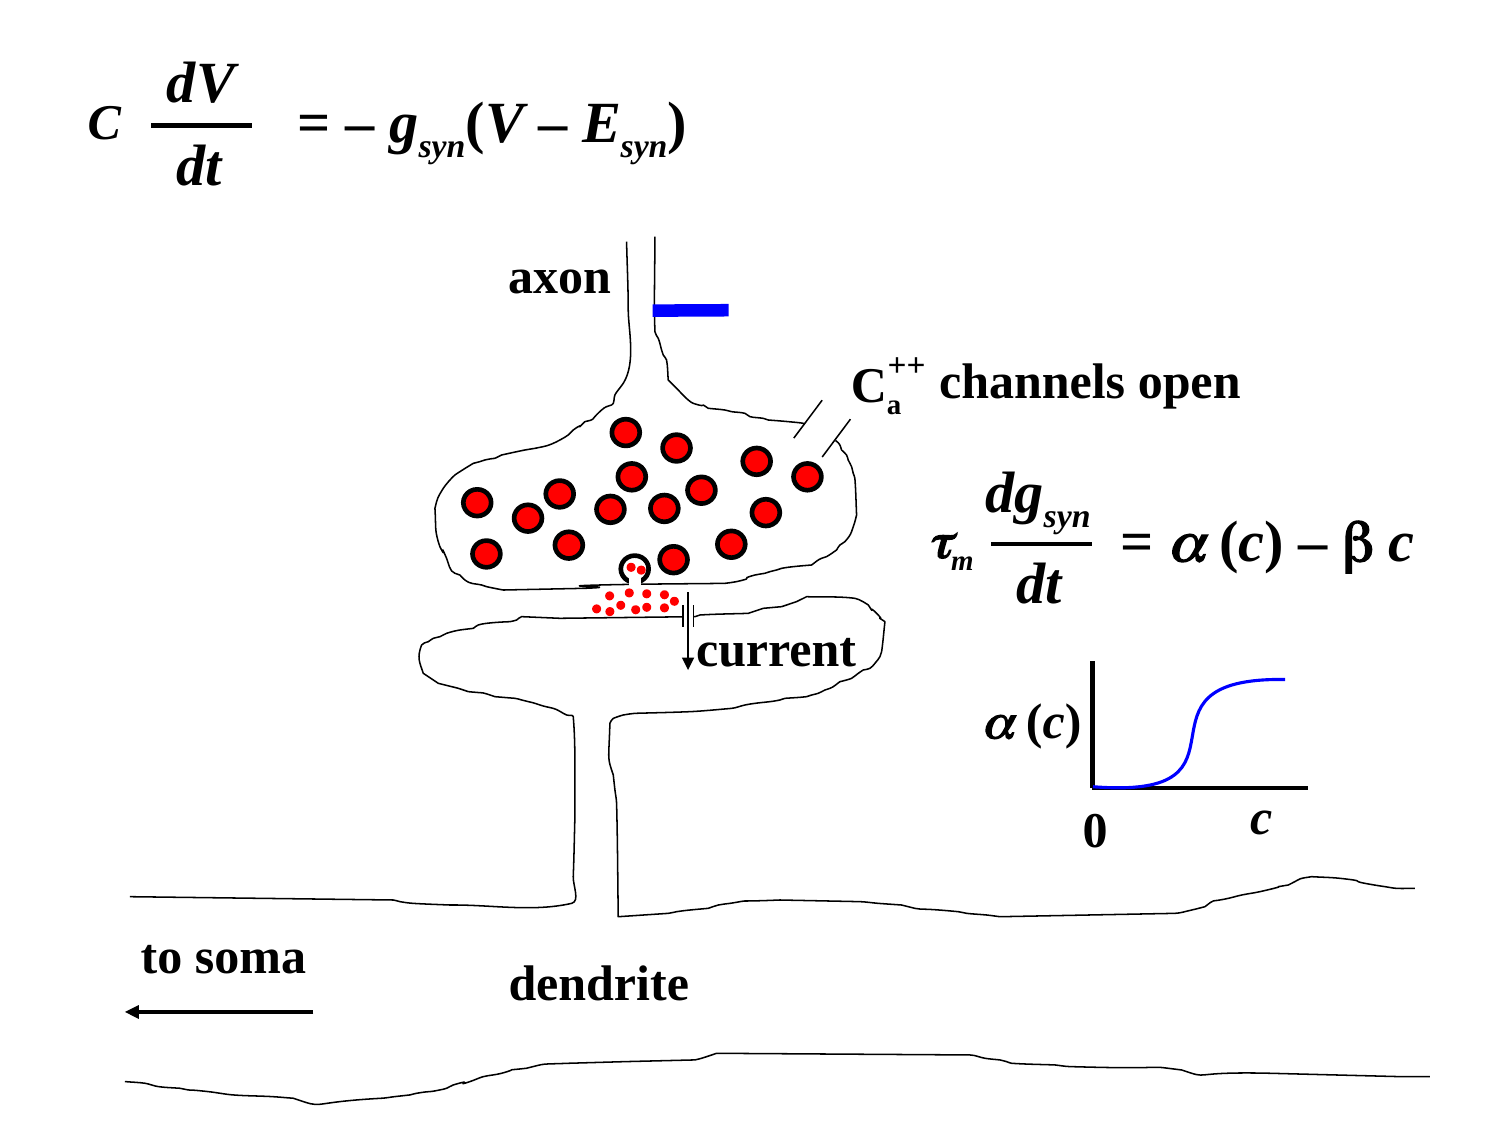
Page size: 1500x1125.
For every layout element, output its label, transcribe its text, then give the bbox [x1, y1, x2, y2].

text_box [793, 400, 823, 439]
text_box [545, 480, 574, 508]
text_box [687, 476, 716, 504]
text_box [617, 601, 625, 610]
text_box  (c) [967, 681, 1086, 756]
text_box [463, 489, 492, 517]
text_box [472, 540, 501, 568]
text_box dendrite [493, 943, 705, 1019]
text_box dt [1001, 553, 1077, 623]
text_box [642, 603, 651, 612]
text_box [606, 607, 614, 616]
text_box [605, 592, 614, 600]
text_box = – gsyn(V – Esyn) [283, 77, 703, 172]
text_box [514, 504, 542, 532]
text_box [650, 495, 679, 522]
text_box [642, 590, 651, 598]
text_box [751, 499, 780, 527]
text_box dV [152, 37, 250, 122]
text_box [630, 577, 640, 586]
text_box [554, 531, 583, 559]
text_box [742, 447, 771, 475]
text_box dt [161, 134, 237, 205]
text_box [662, 434, 691, 462]
text_box [659, 546, 688, 574]
text_box [611, 419, 640, 446]
text_box m [914, 500, 989, 584]
text_box [670, 597, 679, 606]
text_box =  (c) –  c [1105, 495, 1430, 581]
text_box ++ [872, 336, 941, 391]
text_box [627, 563, 635, 572]
text_box [620, 555, 649, 582]
text_box C [72, 82, 136, 157]
text_box [660, 604, 669, 612]
text_box [872, 609, 885, 667]
text_box [660, 591, 669, 599]
text_box [129, 616, 1415, 917]
text_box [596, 496, 625, 523]
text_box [821, 418, 851, 458]
text_box current [681, 608, 872, 684]
text_box [631, 606, 640, 614]
text_box [617, 463, 646, 491]
text_box c [1235, 797, 1288, 853]
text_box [1091, 660, 1309, 789]
text_box [434, 236, 857, 591]
text_box [717, 530, 746, 558]
text_box dt [161, 119, 237, 124]
text_box channels open [924, 341, 1256, 417]
text_box [766, 596, 871, 608]
text_box axon [493, 236, 626, 312]
text_box dgsyn [970, 447, 1106, 542]
text_box [124, 1053, 1430, 1105]
text_box [592, 605, 601, 613]
text_box [637, 566, 646, 574]
text_box [625, 589, 634, 597]
text_box [793, 463, 822, 491]
text_box 0 [1067, 790, 1123, 866]
text_box dt [1001, 537, 1077, 543]
text_box to soma [125, 916, 322, 992]
text_box Ca [836, 345, 917, 429]
